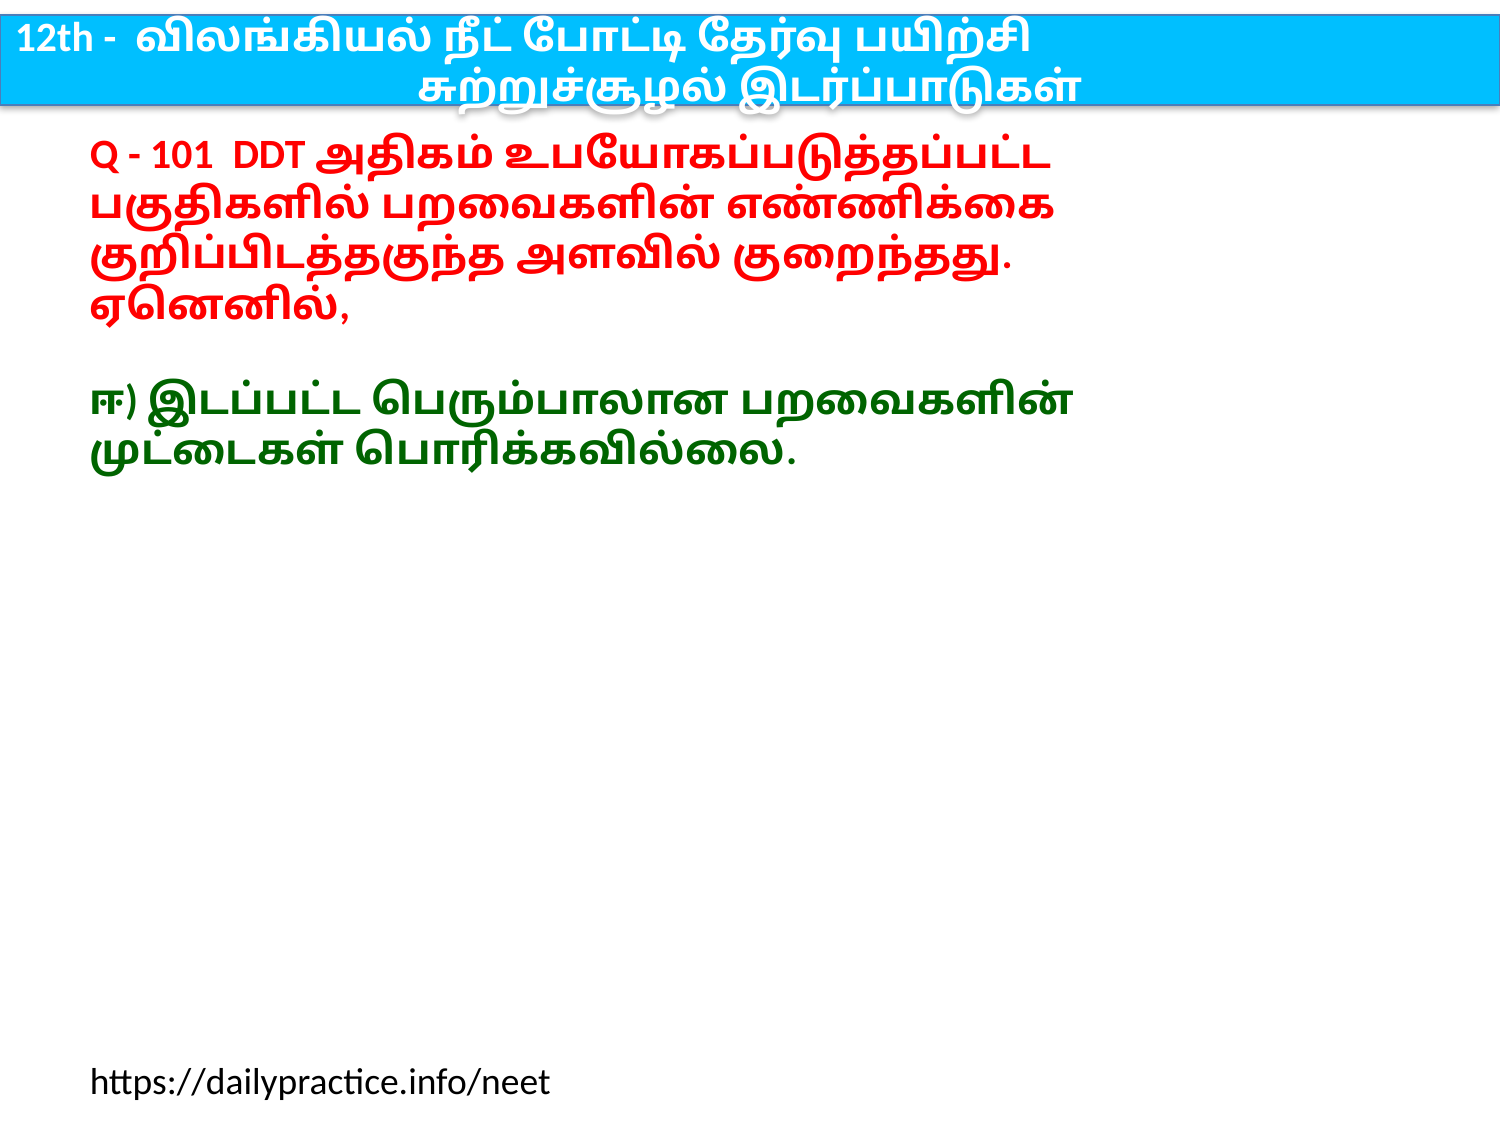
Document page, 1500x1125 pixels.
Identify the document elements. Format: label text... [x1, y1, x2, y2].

text_box 12th - விலங்கியல் நீட் போட்டி தேர்வு பயிற்சி சுற்றுச்சூழல் இடர்ப்பாடுகள் [0, 14, 1500, 106]
text_box Q - 101 DDT அதிகம் உபயோகப்படுத்தப்பட்ட பகுதிகளில் பறவைகளின் எண்ணிக்கை குறிப்பிடத்தகுந்த அளவில் குறைந்தது. ஏனெனில், ஈ) இடப்பட்ட பெரும்பாலான பறவைகளின் முட்டைகள் பொரிக்கவில்லை. [74, 74, 1275, 480]
text_box https://dailypractice.info/neet [74, 1049, 675, 1110]
